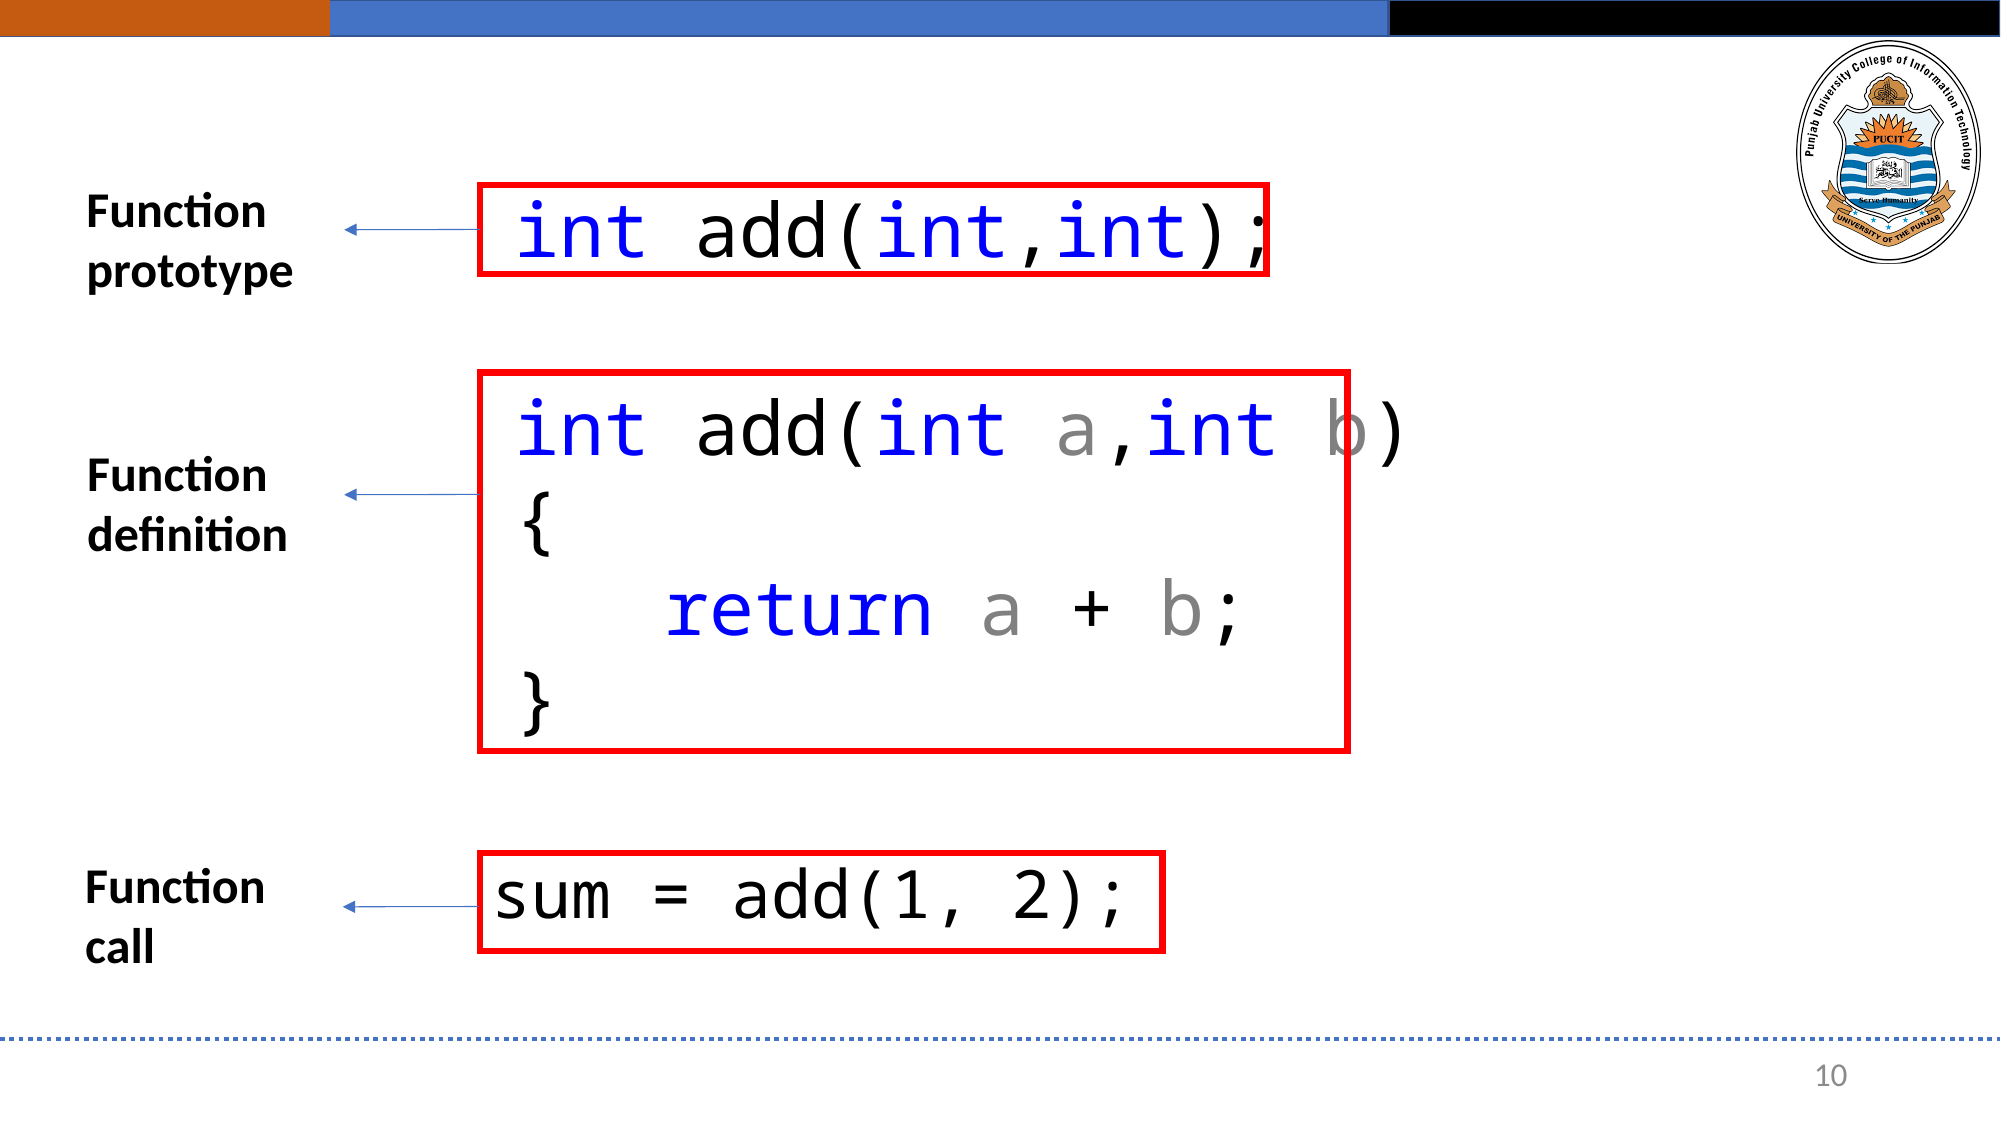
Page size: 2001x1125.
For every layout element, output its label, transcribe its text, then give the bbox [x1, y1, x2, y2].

text_box Function call [70, 846, 292, 981]
picture [1776, 40, 2000, 264]
text_box int add(int a,int b) { return a + b; } [1349, 373, 1500, 748]
text_box [479, 371, 1349, 752]
text_box Function definition [72, 433, 304, 569]
text_box [479, 184, 1267, 275]
slide_number 10 [1412, 1042, 1863, 1103]
text_box sum = add(1, 2); [477, 844, 1147, 905]
text_box int add(int,int); [500, 174, 1500, 280]
text_box [479, 852, 1164, 952]
text_box Function prototype [71, 170, 310, 306]
